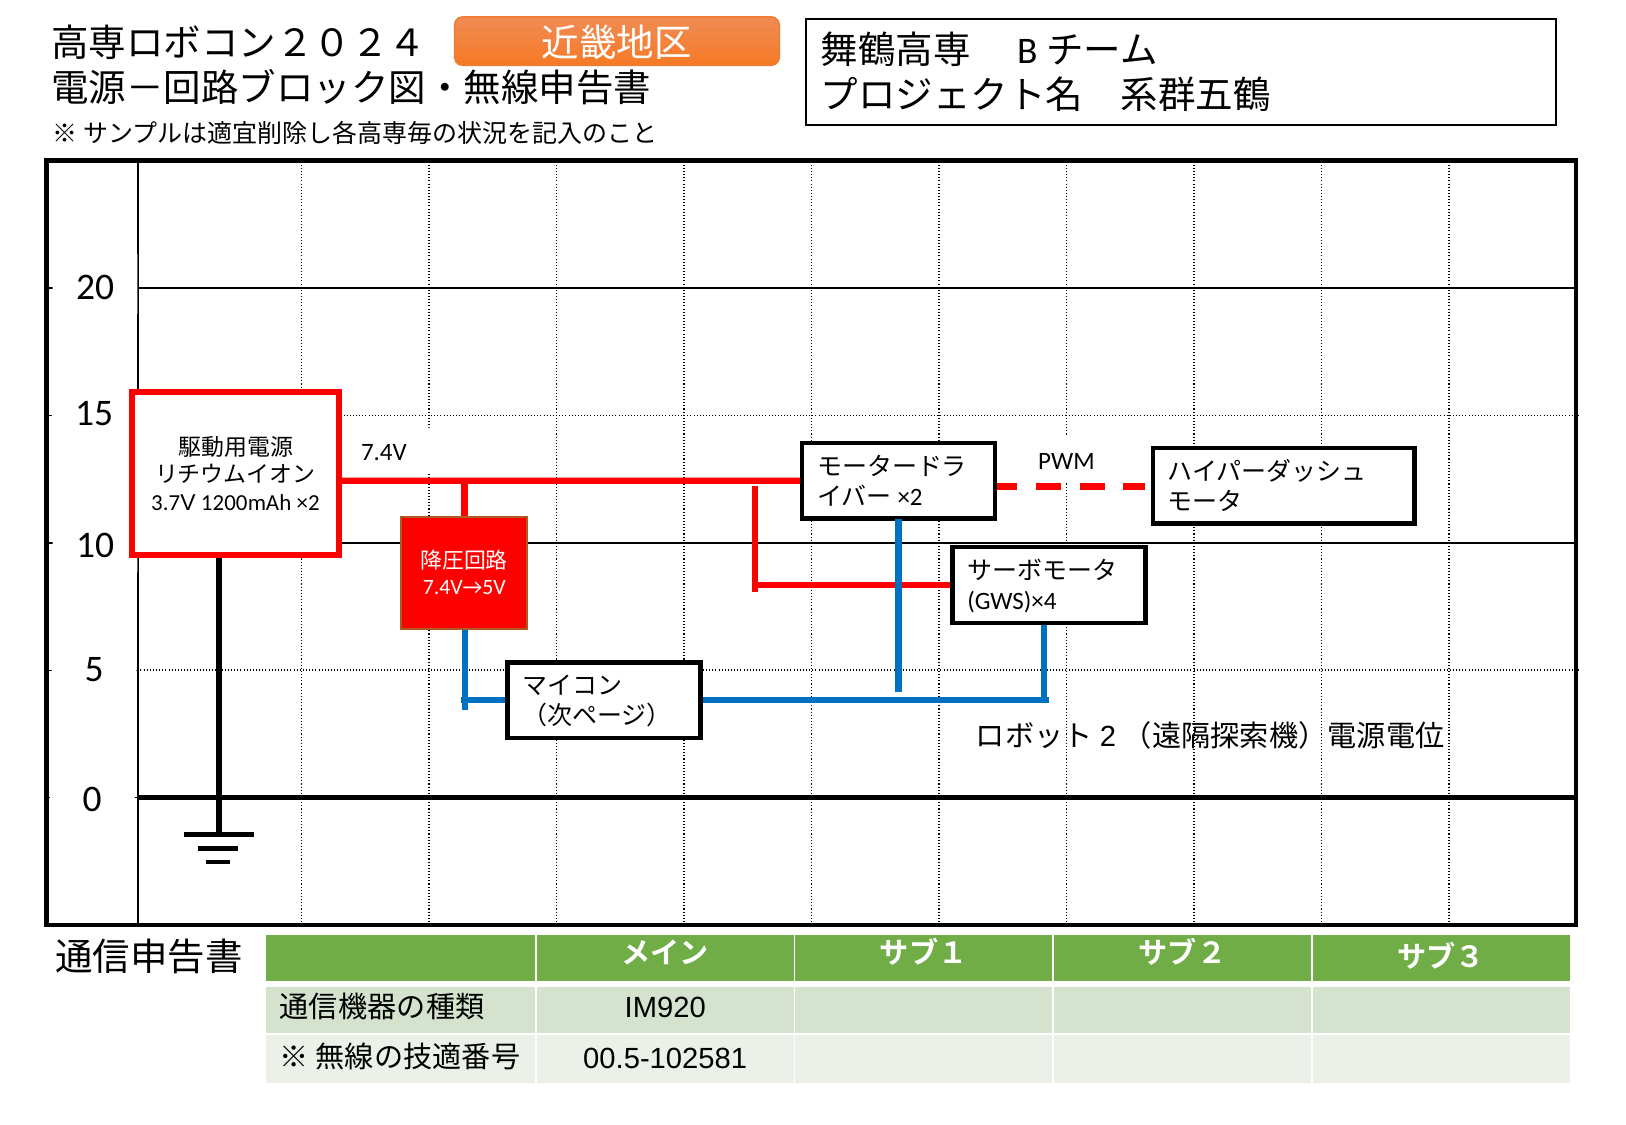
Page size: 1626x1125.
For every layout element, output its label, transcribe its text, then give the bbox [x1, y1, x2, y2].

table_cell [1054, 987, 1311, 1033]
text_box マイコン （次ページ） [507, 662, 701, 699]
text_box PWM [1023, 437, 1115, 483]
text_box ハイパーダッシュモータ [1152, 447, 1415, 524]
text_box 降圧回路 7.4V→5V [401, 516, 460, 630]
text_box サーボモータ(GWS)×4 [952, 547, 1146, 623]
text_box 降圧回路 7.4V→5V [469, 516, 528, 630]
table_cell IM920 [537, 987, 794, 1033]
table_header [266, 935, 535, 981]
table_cell [795, 1035, 1052, 1083]
table_cell [795, 987, 1052, 1033]
text_box 7.4V [346, 427, 437, 474]
text_box マイコン （次ページ） [507, 709, 701, 739]
text_box 舞鶴高専 Bチーム プロジェクト名 系群五鶴 [805, 18, 1557, 125]
table_cell 通信機器の種類 [266, 987, 535, 1033]
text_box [183, 834, 254, 863]
text_box ロボット2（遠隔探索機）電源電位 [961, 709, 1460, 760]
text_box 近畿地区 [454, 16, 780, 66]
table_header サブ３ [1313, 935, 1570, 981]
table_cell [1313, 1035, 1570, 1083]
table_cell [1313, 987, 1570, 1033]
table_header サブ２ [1054, 935, 1311, 981]
table_header サブ１ [795, 935, 1052, 981]
text_box 駆動用電源 リチウムイオン 3.7V 1200mAh ×2 [131, 391, 340, 555]
table_cell [1054, 1035, 1311, 1083]
table_cell ※無線の技適番号 [266, 1035, 535, 1083]
table_cell 00.5-102581 [537, 1035, 794, 1083]
text_box モータードライバー×2 [802, 442, 995, 519]
table_header メイン [537, 935, 794, 981]
